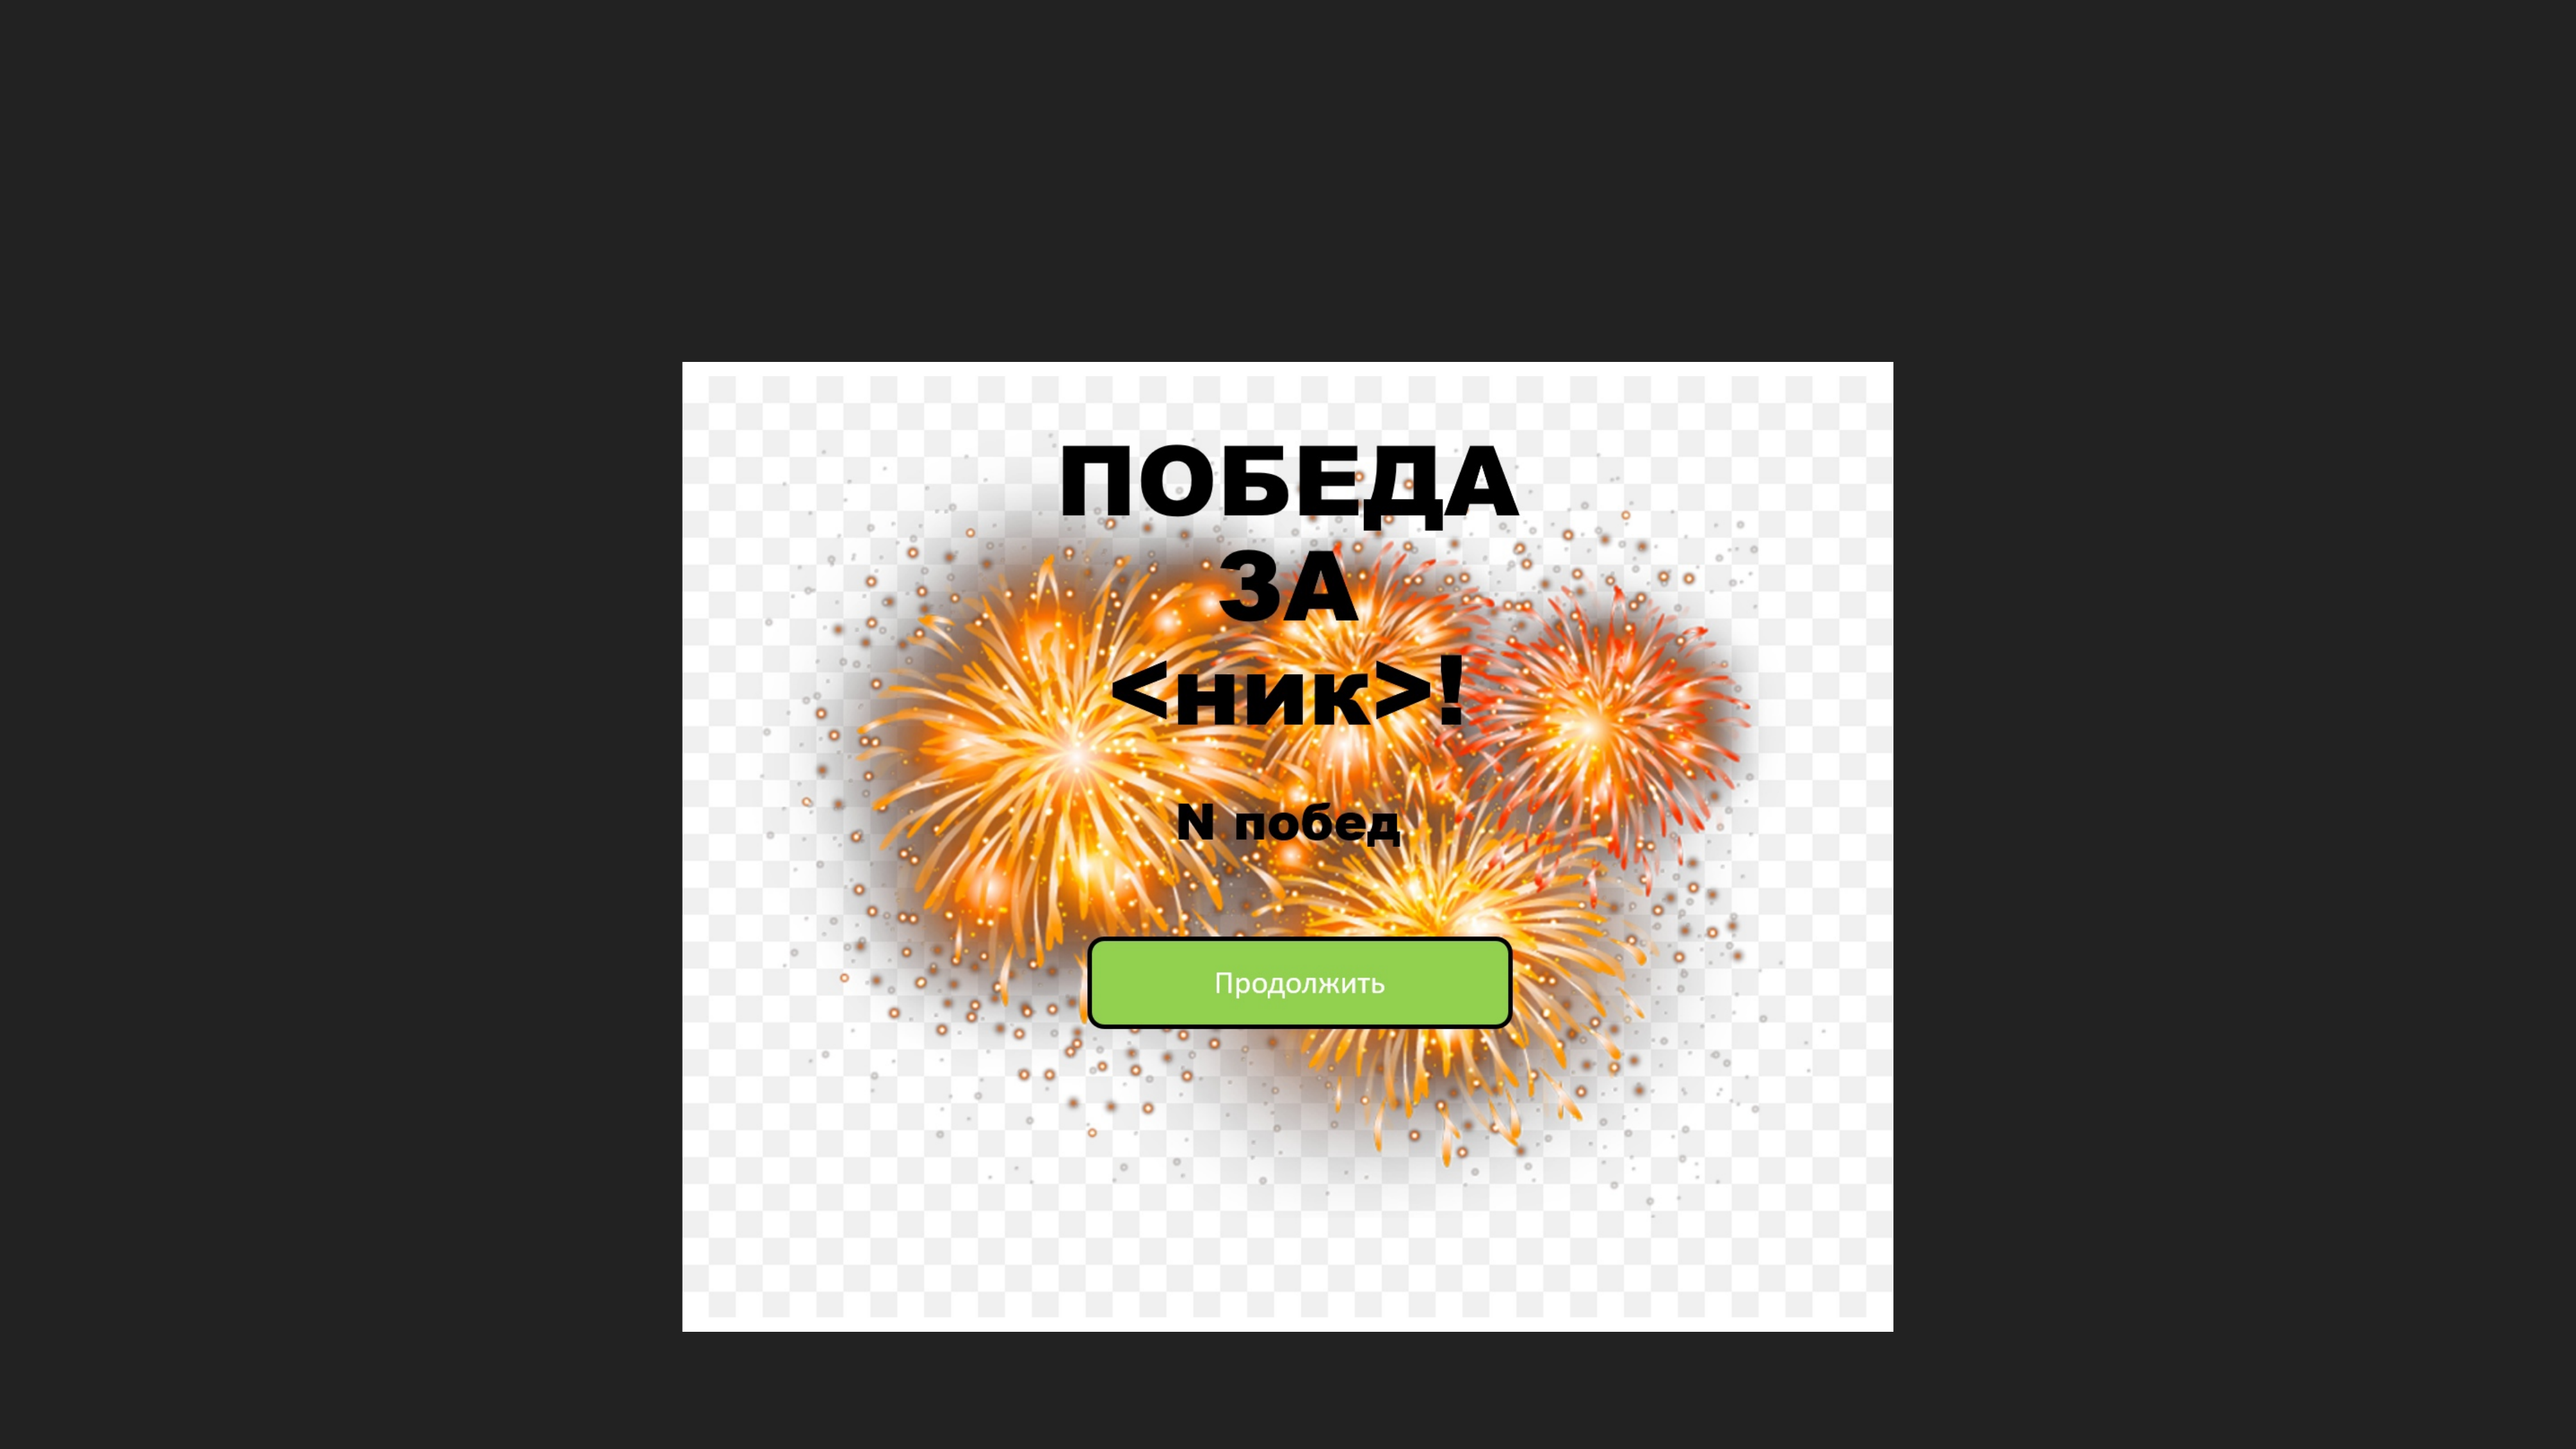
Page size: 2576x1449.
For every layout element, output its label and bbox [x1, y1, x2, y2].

picture [682, 362, 1894, 1332]
